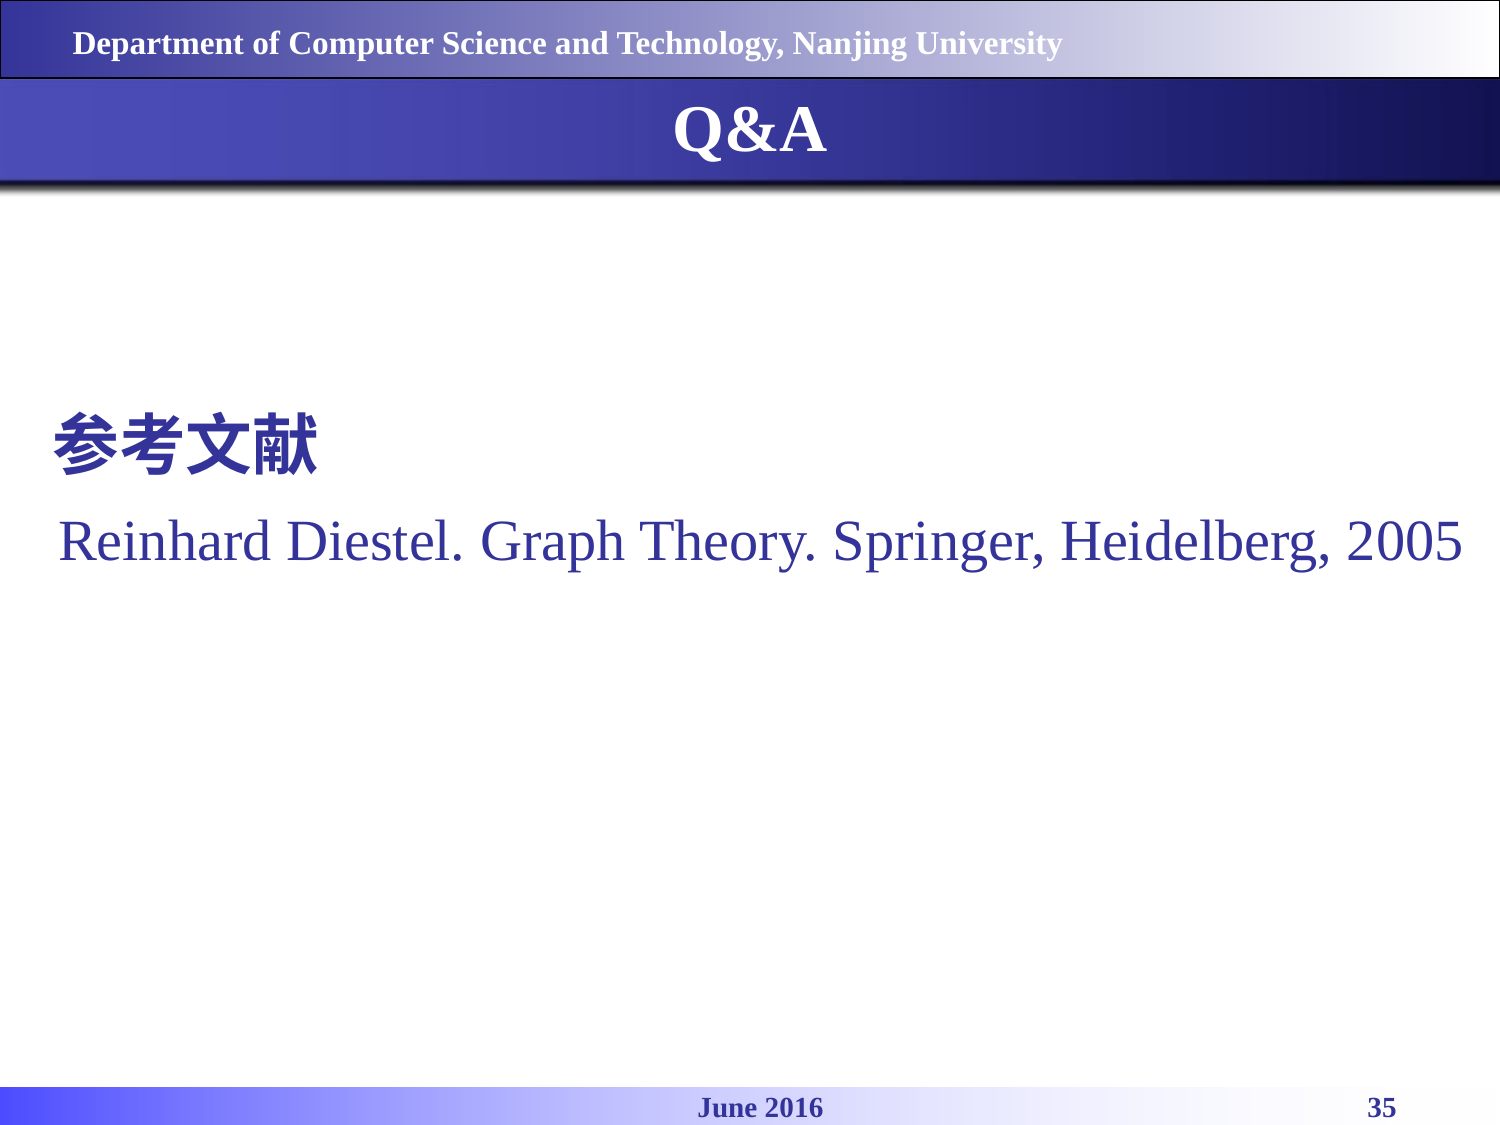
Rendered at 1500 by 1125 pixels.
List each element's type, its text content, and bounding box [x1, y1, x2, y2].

list 参考文献 Reinhard Diestel. Graph Theory. Springer, Heidelberg, 2005 [37, 387, 1500, 588]
title Q&A [0, 62, 1500, 188]
picture [0, 188, 1500, 197]
